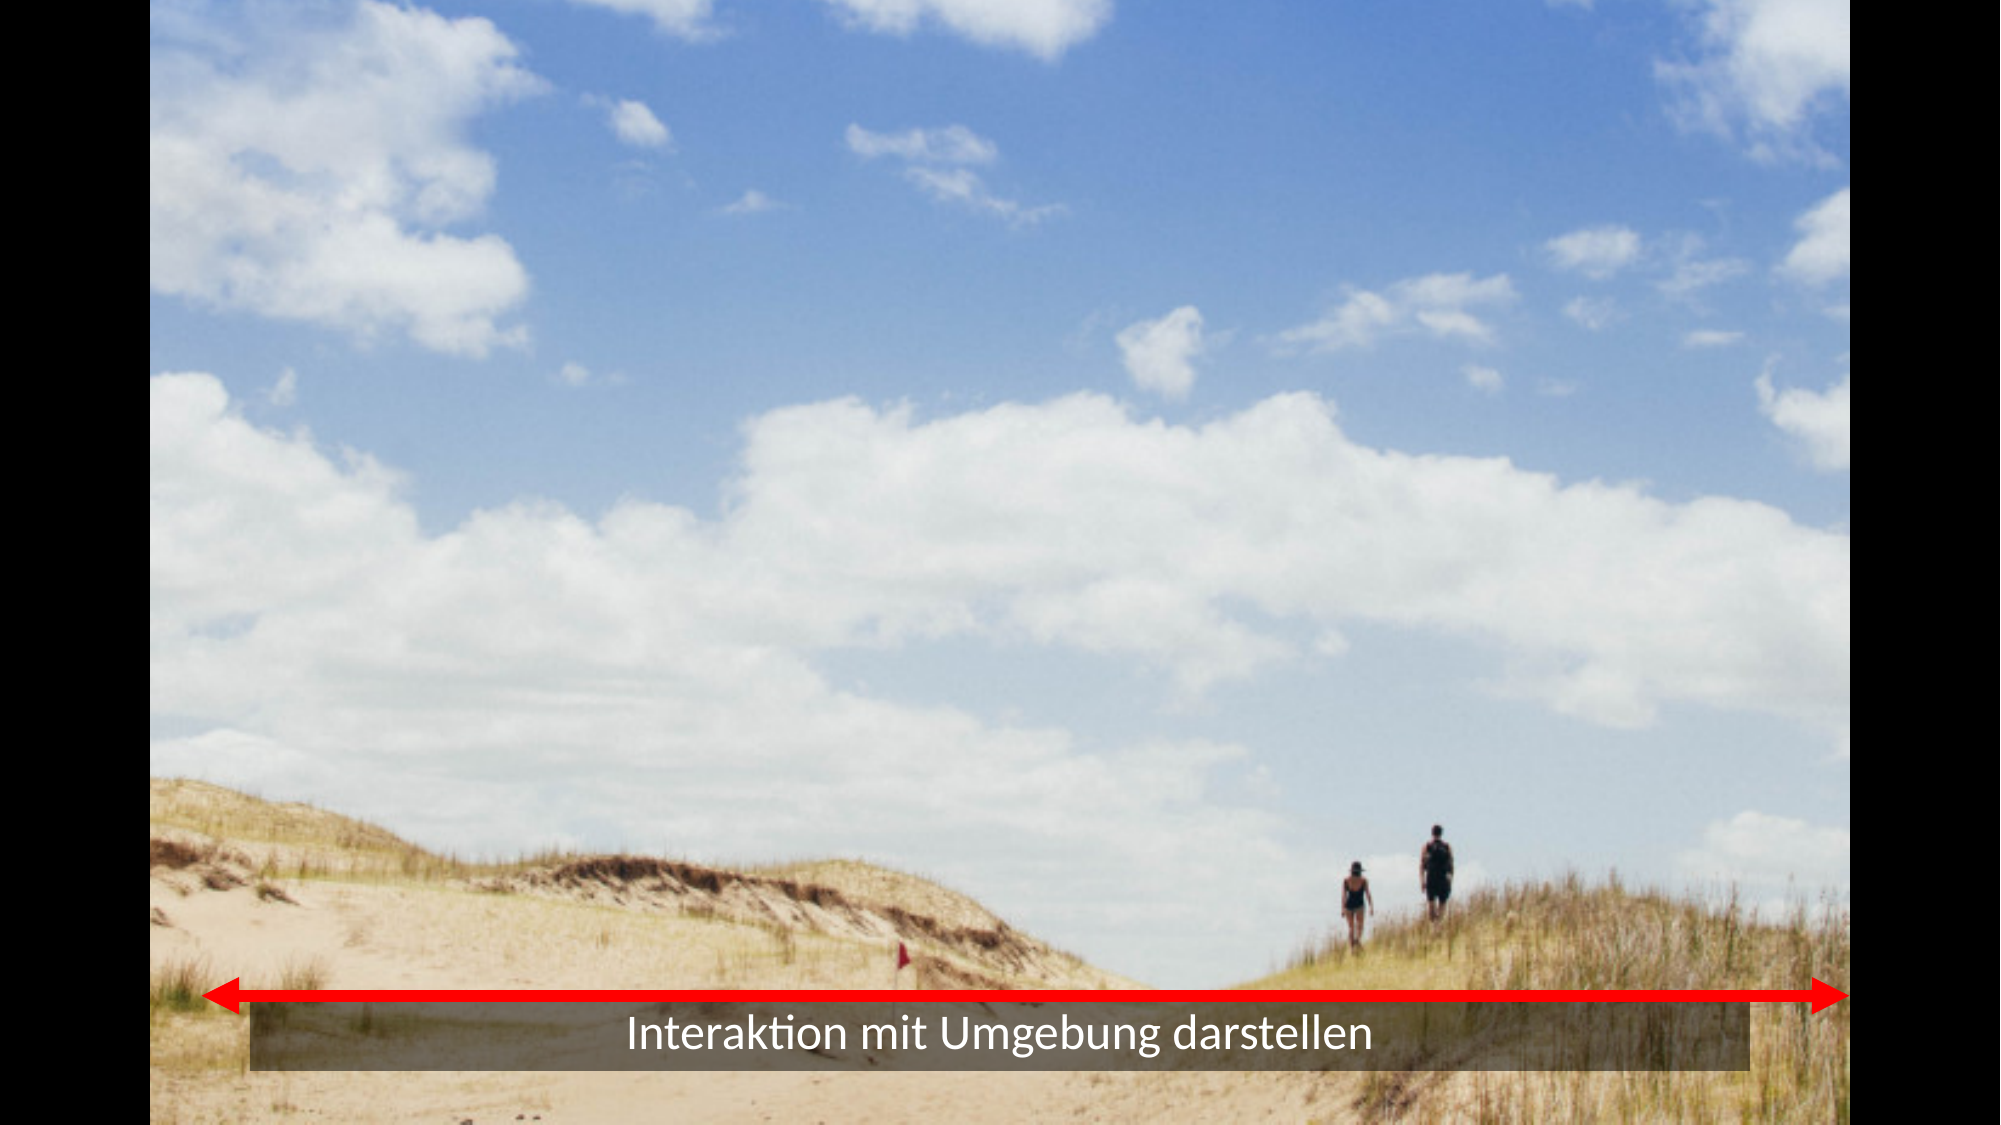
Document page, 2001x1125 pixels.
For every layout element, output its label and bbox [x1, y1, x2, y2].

picture [150, 0, 1850, 1125]
